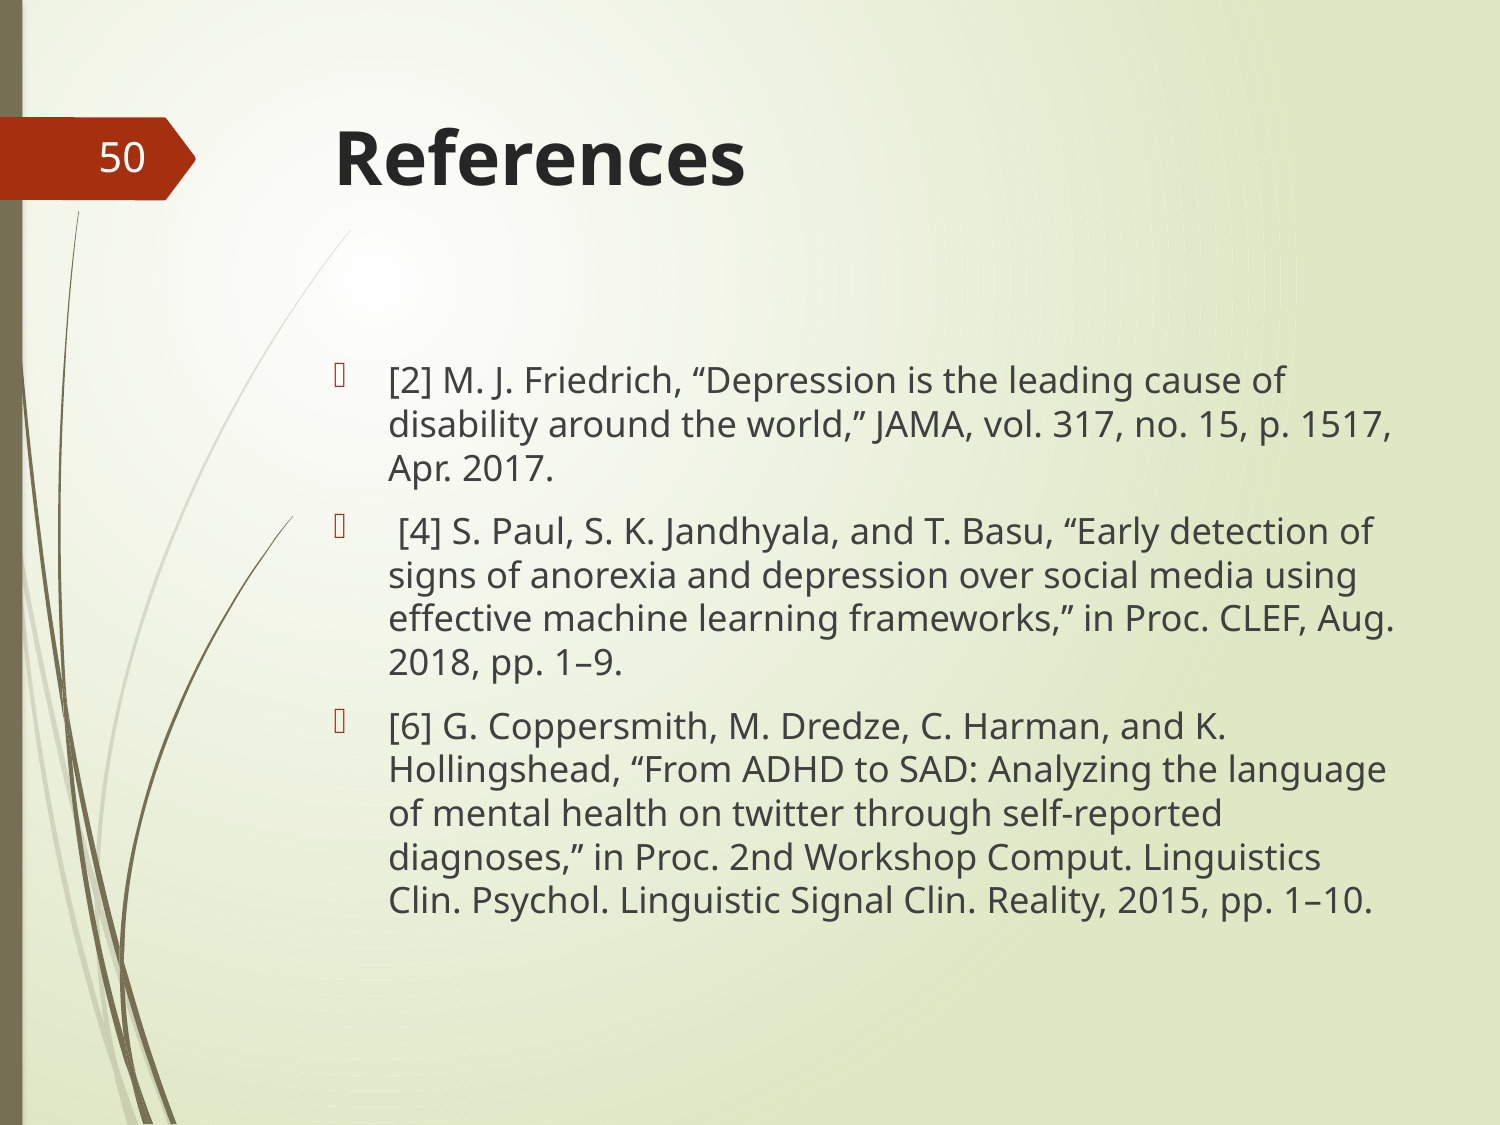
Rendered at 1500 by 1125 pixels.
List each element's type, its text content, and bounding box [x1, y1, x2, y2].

slide_number 50 [65, 129, 162, 190]
list [2] M. J. Friedrich, ‘‘Depression is the leading cause of disability around the world,’’ JAMA, vol. 317, no. 15, p. 1517, Apr. 2017. [4] S. Paul, S. K. Jandhyala, and T. Basu, ‘‘Early detection of signs of anorexia and depression over social media using effective machine learning frameworks,’’ in Proc. CLEF, Aug. 2018, pp. 1–9. [6] G. Coppersmith, M. Dredze, C. Harman, and K. Hollingshead, ‘‘From ADHD to SAD: Analyzing the language of mental health on twitter through self-reported diagnoses,’’ in Proc. 2nd Workshop Comput. Linguistics Clin. Psychol. Linguistic Signal Clin. Reality, 2015, pp. 1–10. [318, 350, 1416, 970]
title References [319, 102, 1416, 313]
